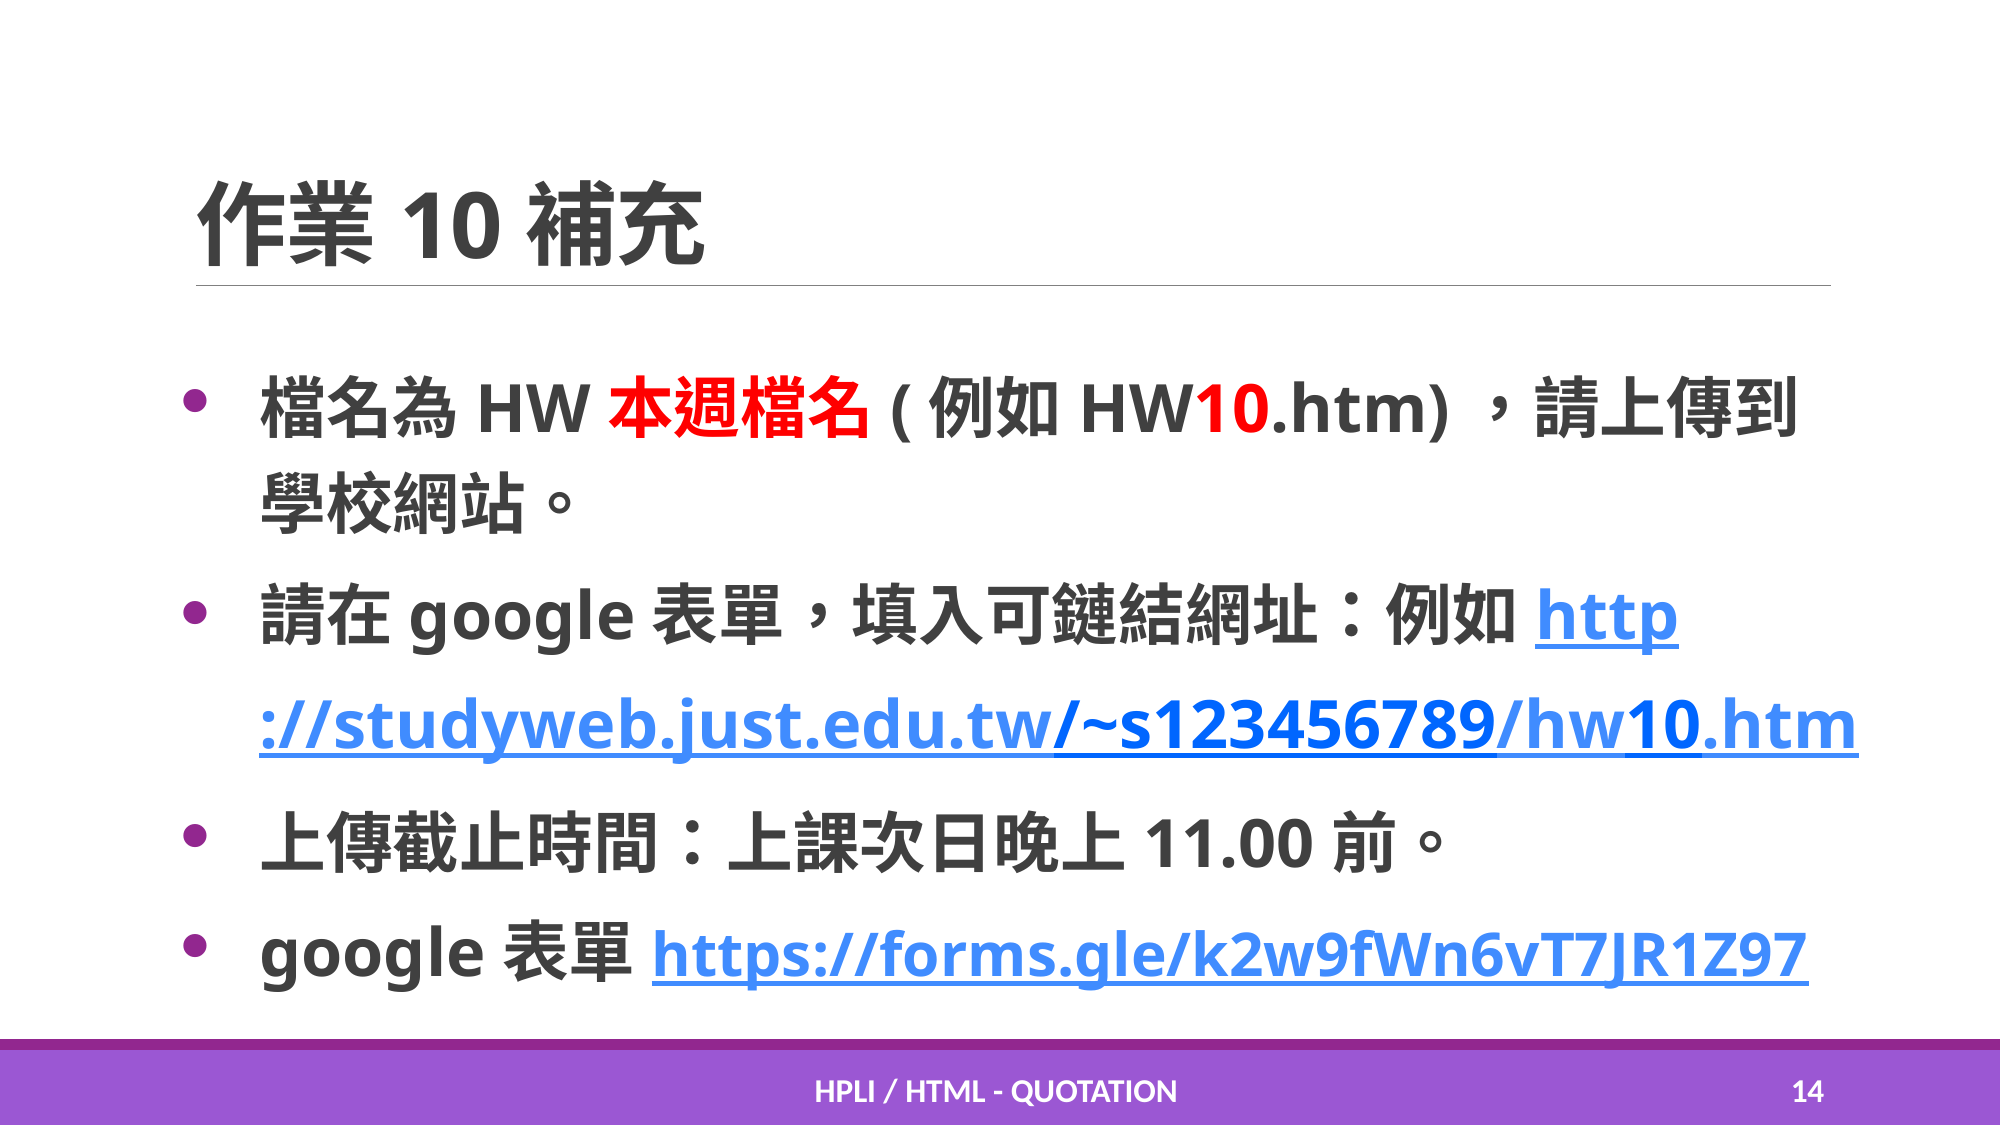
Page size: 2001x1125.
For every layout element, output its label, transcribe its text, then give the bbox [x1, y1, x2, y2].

title 作業10補充 [180, 47, 1830, 285]
list 檔名為HW本週檔名(例如HW10.htm)，請上傳到學校網站。 請在google表單，填入可鏈結網址：例如http://studyweb.just.edu.tw/~s123456789/hw10.htm 上傳截止時間：上課次日晚上11.00前。 google表單https://forms.gle/k2w9fWn6vT7JR1Z97 [180, 342, 1867, 1003]
slide_number 13 [1624, 1059, 1840, 1120]
footer HPLI / HTML - Quotation [604, 1059, 1396, 1120]
